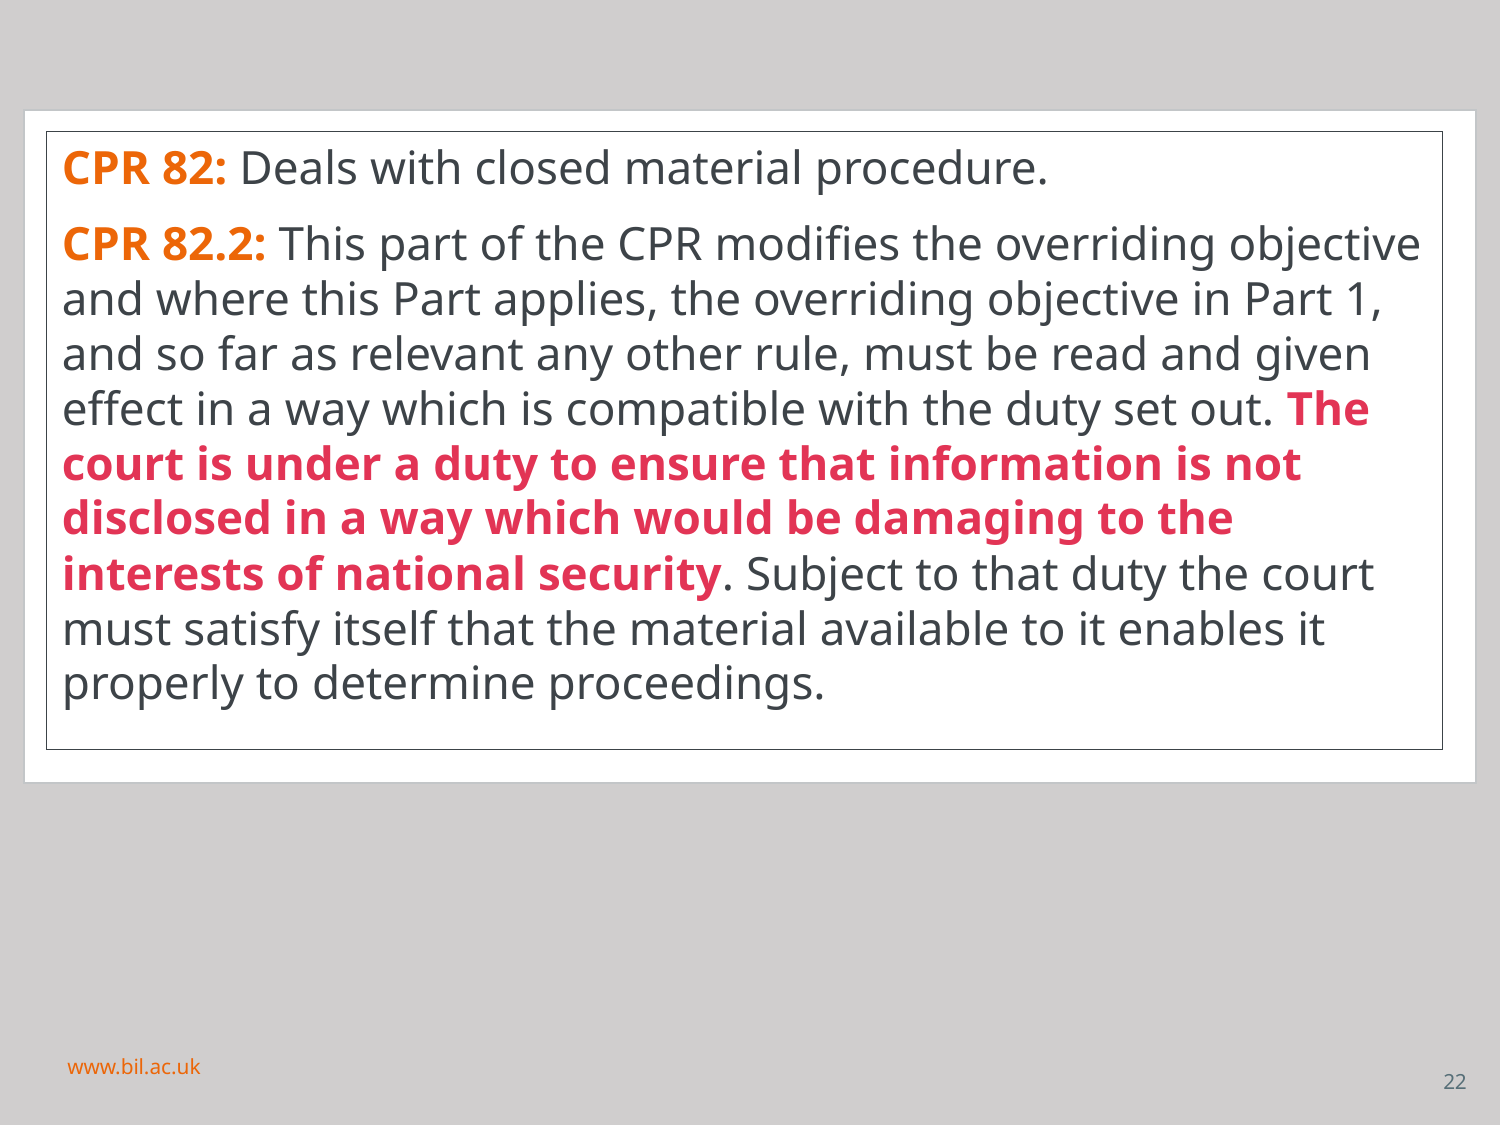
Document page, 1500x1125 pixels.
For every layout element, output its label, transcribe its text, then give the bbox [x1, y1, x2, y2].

list www.bil.ac.uk [52, 1046, 1057, 1105]
text_box [23, 109, 1477, 784]
text_box CPR 82: Deals with closed material procedure. CPR 82.2: This part of the CPR modifies the overriding objective and where this Part applies, the overriding objective in Part 1, and so far as relevant any other rule, must be read and given effect in a way which is compatible with the duty set out. The court is under a duty to ensure that information is not disclosed in a way which would be damaging to the interests of national security. Subject to that duty the court must satisfy itself that the material available to it enables it properly to determine proceedings. [46, 131, 1443, 750]
slide_number 22 [1411, 1058, 1482, 1107]
